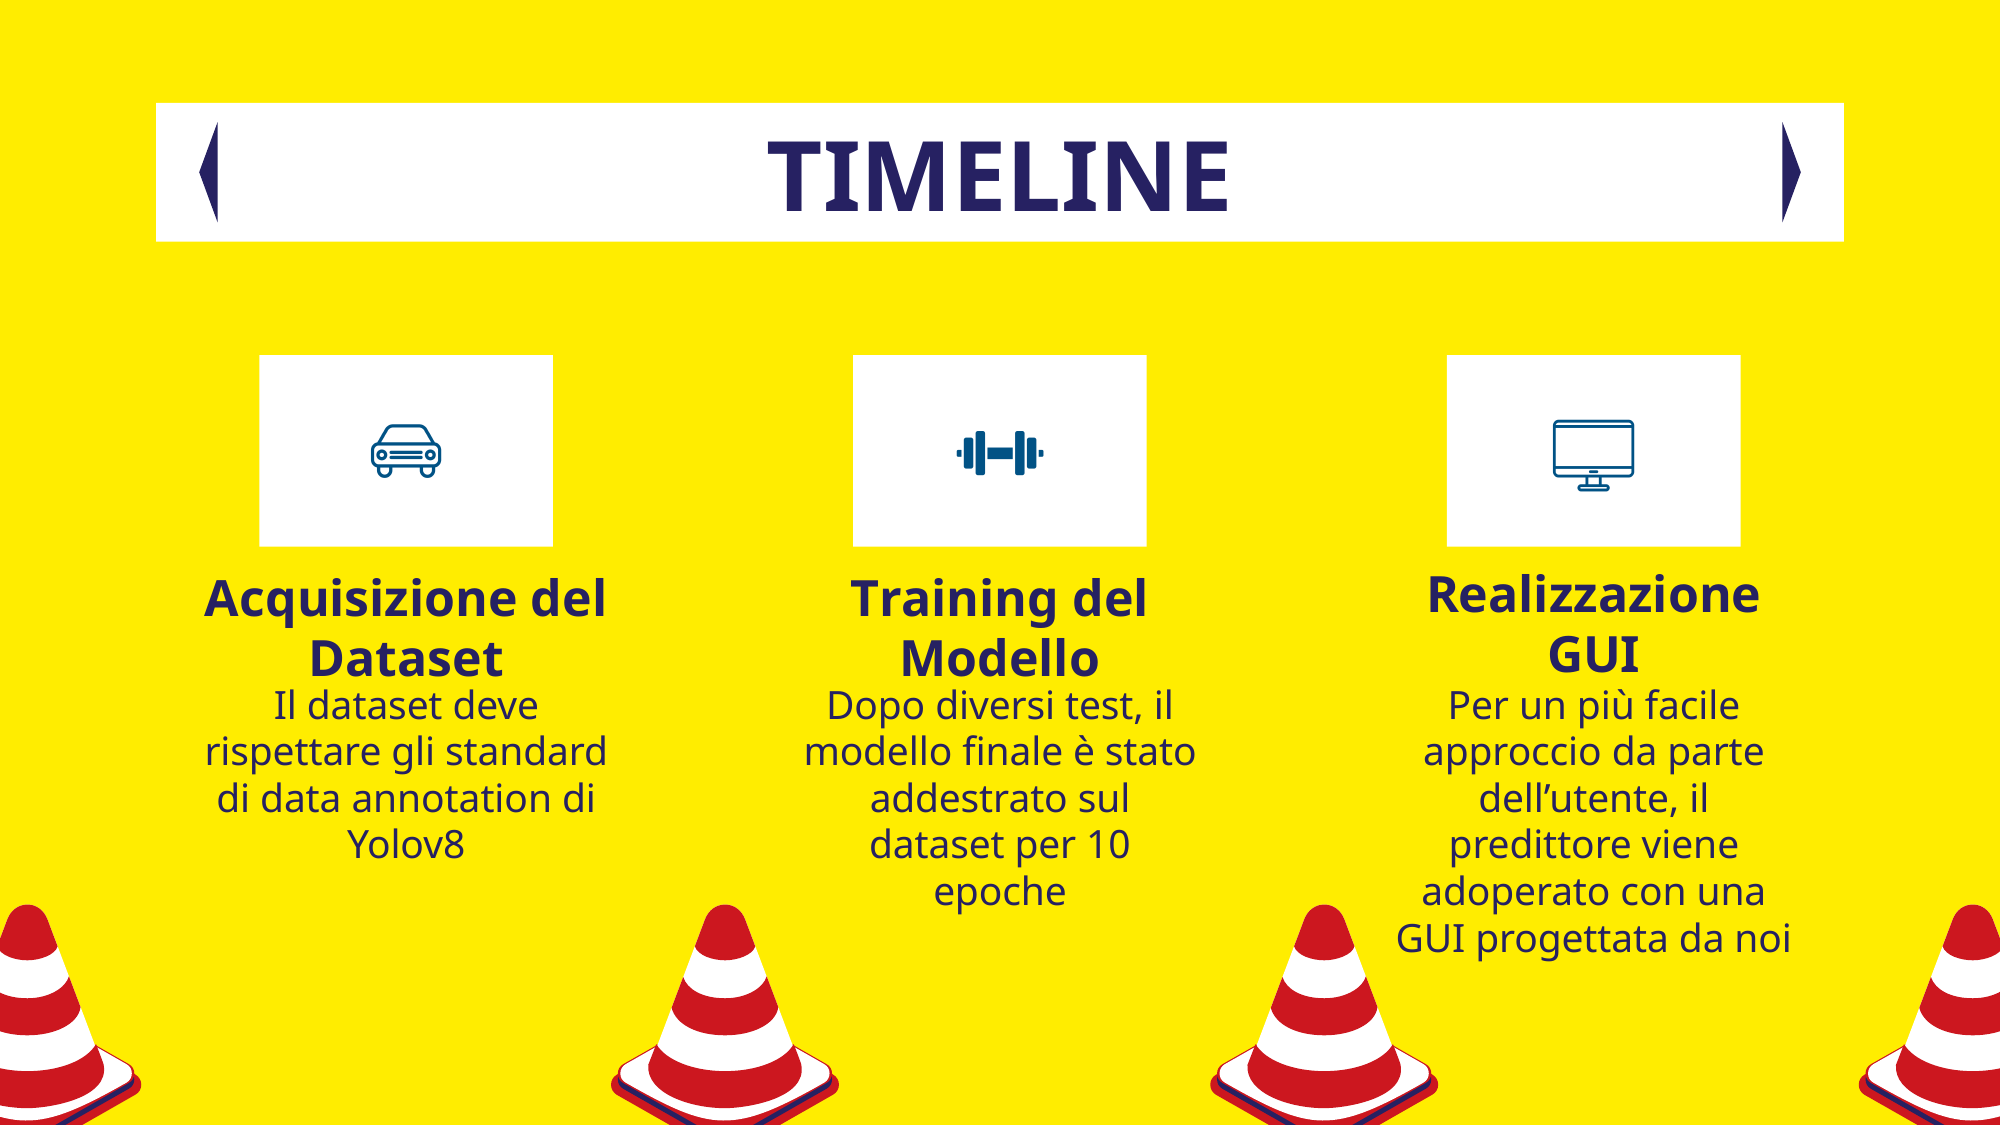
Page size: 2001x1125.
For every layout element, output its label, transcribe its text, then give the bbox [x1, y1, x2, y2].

text_box [1446, 355, 1741, 547]
picture [1526, 388, 1662, 524]
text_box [1210, 904, 1439, 1125]
text_box [853, 355, 1147, 547]
picture [347, 392, 465, 510]
text_box [259, 355, 553, 547]
subtitle Acquisizione del Dataset [184, 611, 629, 660]
text_box [199, 122, 218, 223]
subtitle Il dataset deve rispettare gli standard di data annotation di Yolov8 [184, 660, 629, 887]
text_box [1858, 904, 2000, 1125]
title TIMELINE [156, 102, 1844, 242]
subtitle Training del Modello [778, 611, 1222, 707]
text_box [1782, 122, 1801, 223]
picture [924, 377, 1075, 528]
subtitle Realizzazione GUI [1371, 606, 1816, 703]
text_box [0, 904, 142, 1125]
subtitle Dopo diversi test, il modello finale è stato addestrato sul dataset per 10 epoche [778, 707, 1222, 887]
subtitle Per un più facile approccio da parte dell’utente, il predittore viene adoperato con una GUI progettata da noi [1371, 703, 1816, 887]
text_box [610, 904, 840, 1125]
